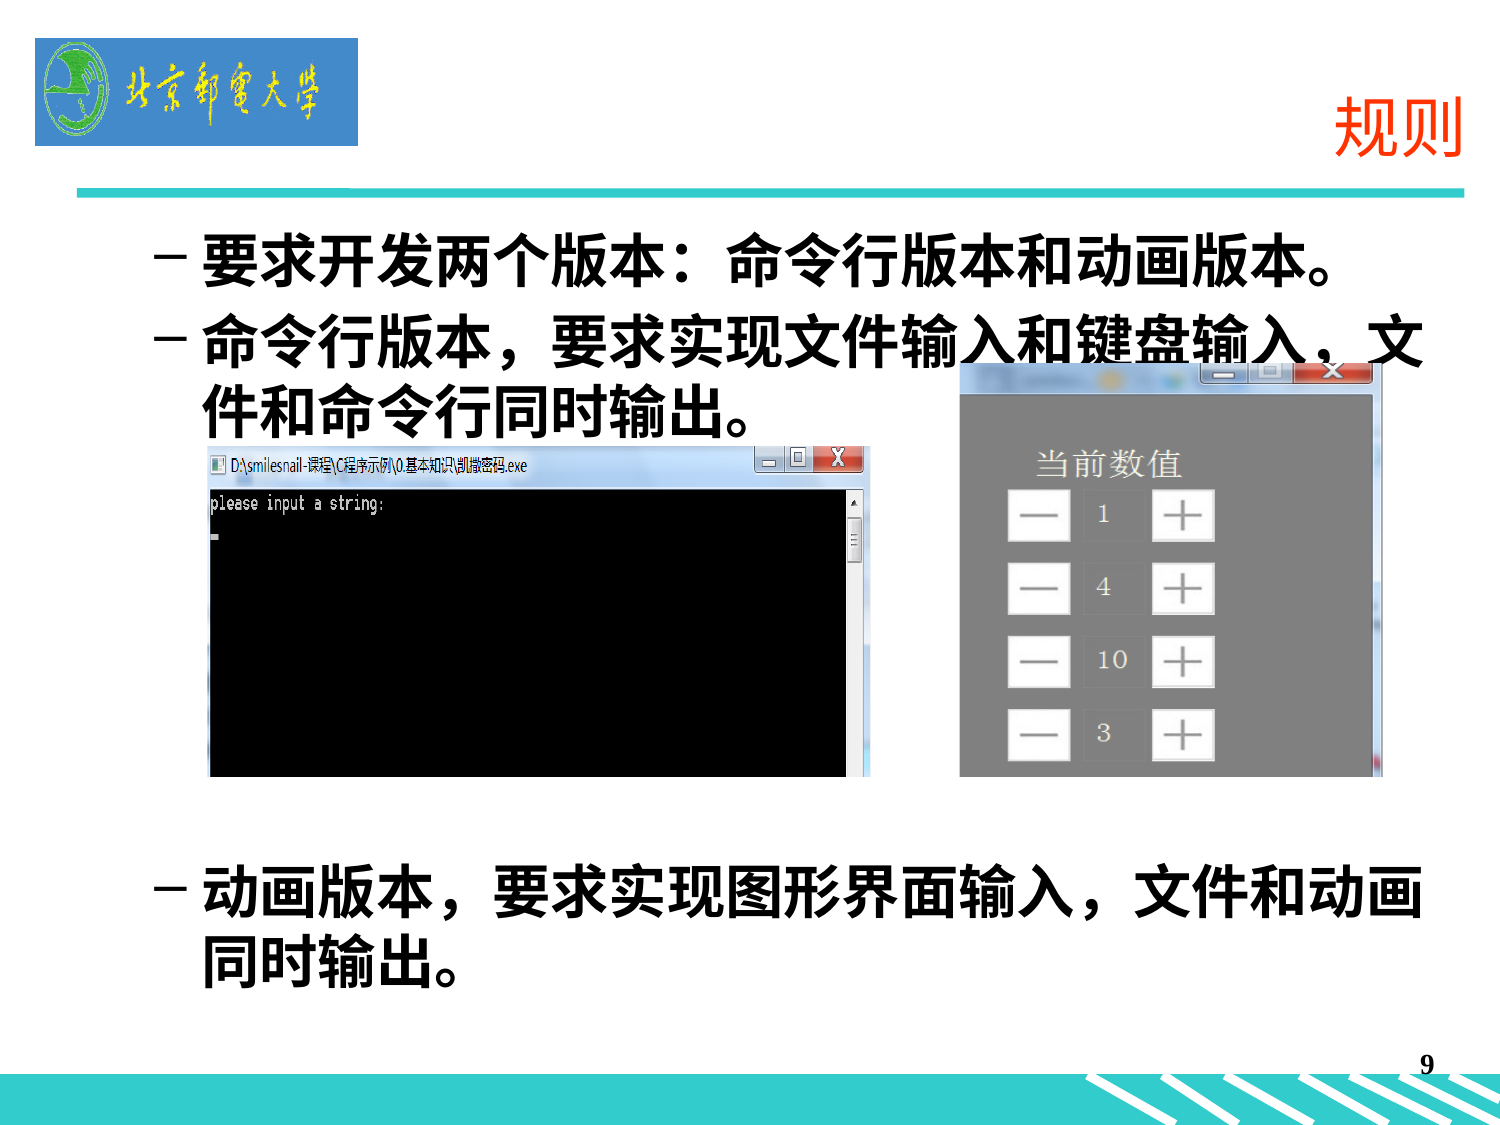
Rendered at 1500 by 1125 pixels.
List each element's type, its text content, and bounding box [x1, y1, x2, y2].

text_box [959, 363, 1383, 777]
slide_number 9 [1137, 1037, 1451, 1113]
picture [34, 37, 358, 146]
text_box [207, 445, 871, 777]
title 规则 [207, 66, 1483, 185]
list 要求开发两个版本：命令行版本和动画版本。 命令行版本，要求实现文件输入和键盘输入，文件和命令行同时输出。 动画版本，要求实现图形界面输入，文件和动画同时输出。 [64, 216, 1451, 974]
